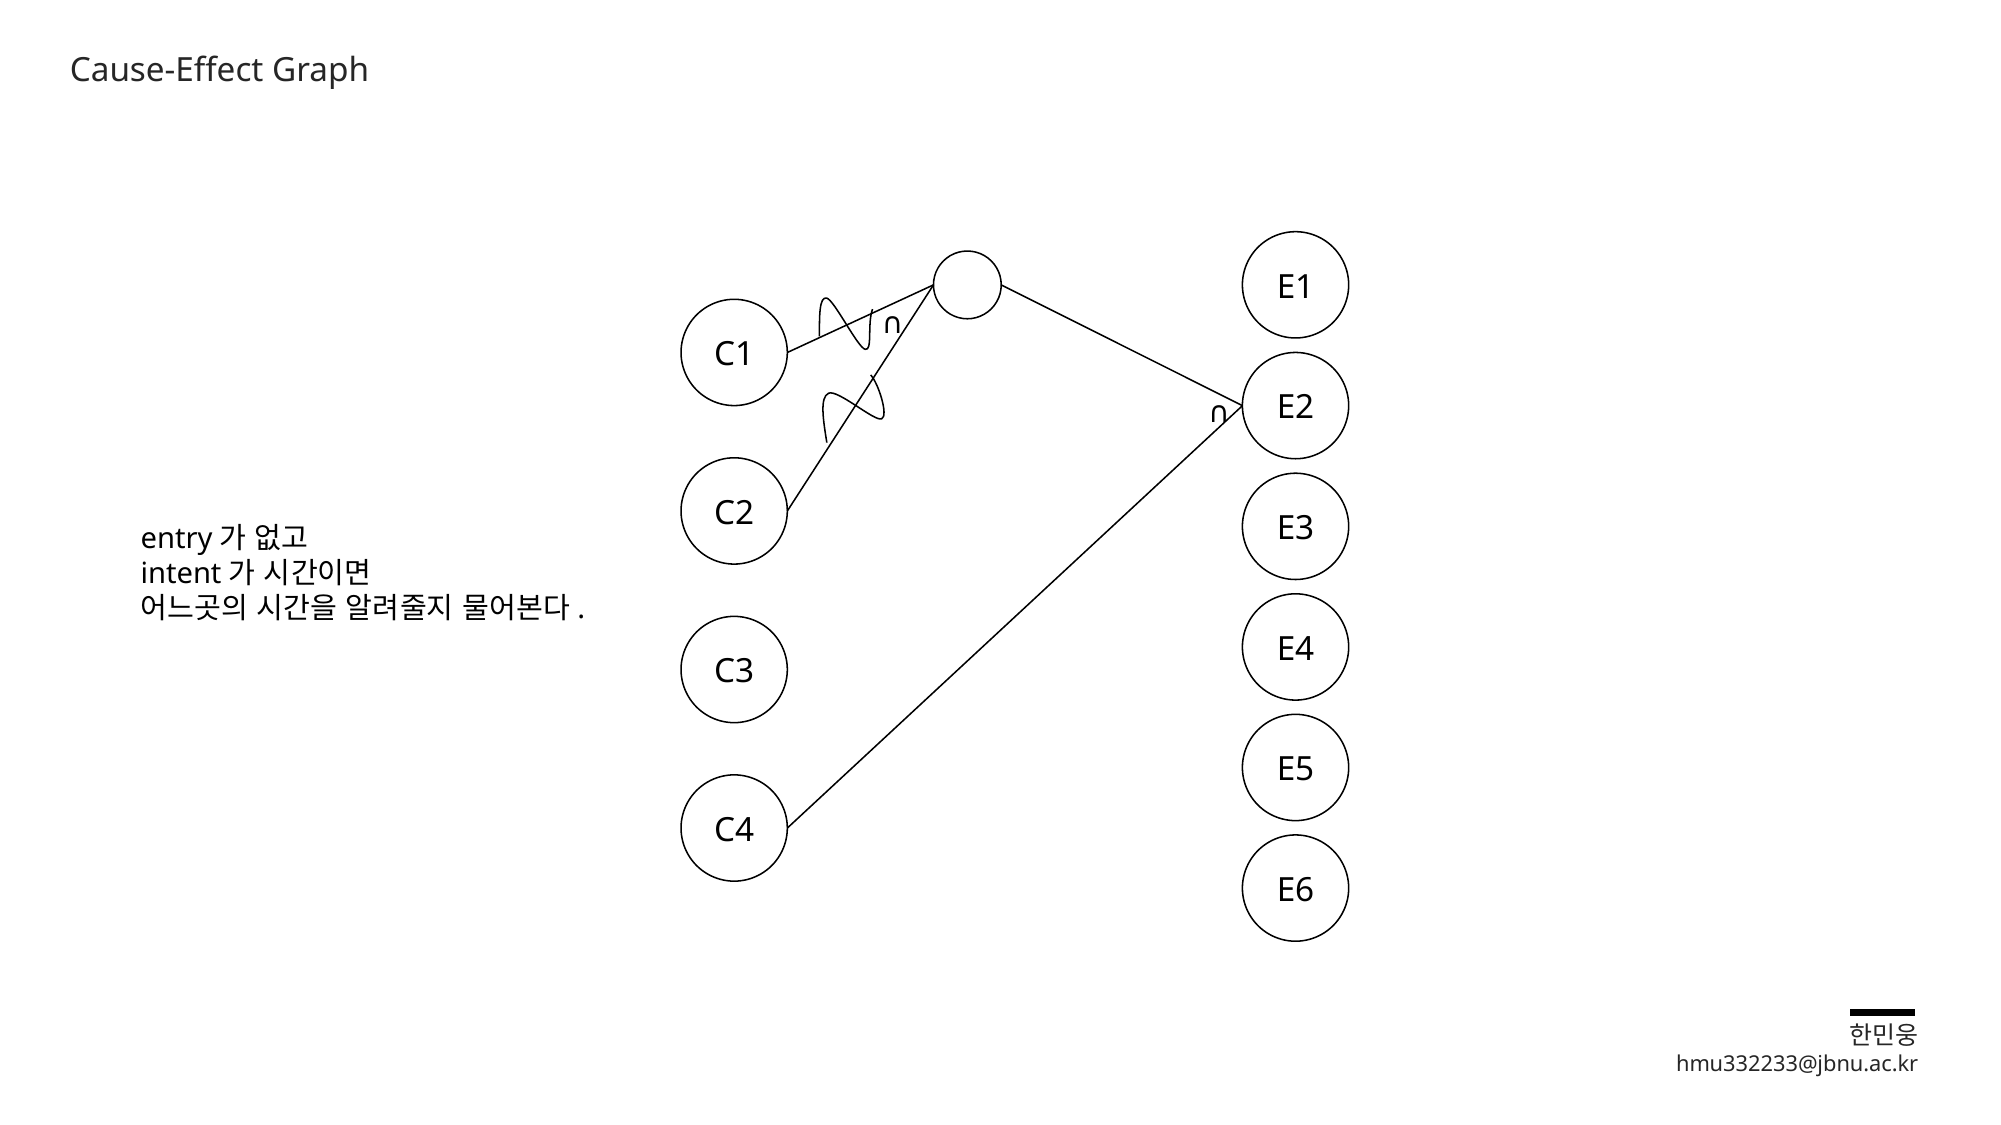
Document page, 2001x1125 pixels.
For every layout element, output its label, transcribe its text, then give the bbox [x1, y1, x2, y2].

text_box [787, 405, 1243, 829]
text_box E2 [1247, 352, 1349, 459]
text_box E3 [1247, 473, 1349, 580]
text_box Cause-Effect Graph [55, 41, 433, 96]
text_box E1 [1242, 231, 1349, 338]
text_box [787, 284, 934, 405]
text_box C4 [681, 774, 787, 882]
text_box E5 [1247, 714, 1349, 821]
text_box E4 [1247, 593, 1349, 701]
text_box 한민웅 hmu332233@jbnu.ac.kr [1602, 1012, 1934, 1084]
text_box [1000, 284, 1243, 405]
text_box [933, 251, 1002, 319]
text_box entry가 없고 intent가 시간이면 어느곳의 시간을 알려줄지 물어본다. [125, 512, 622, 632]
text_box C1 [681, 299, 782, 406]
text_box E6 [1242, 834, 1349, 942]
text_box C2 [681, 457, 782, 565]
text_box C3 [681, 616, 782, 723]
